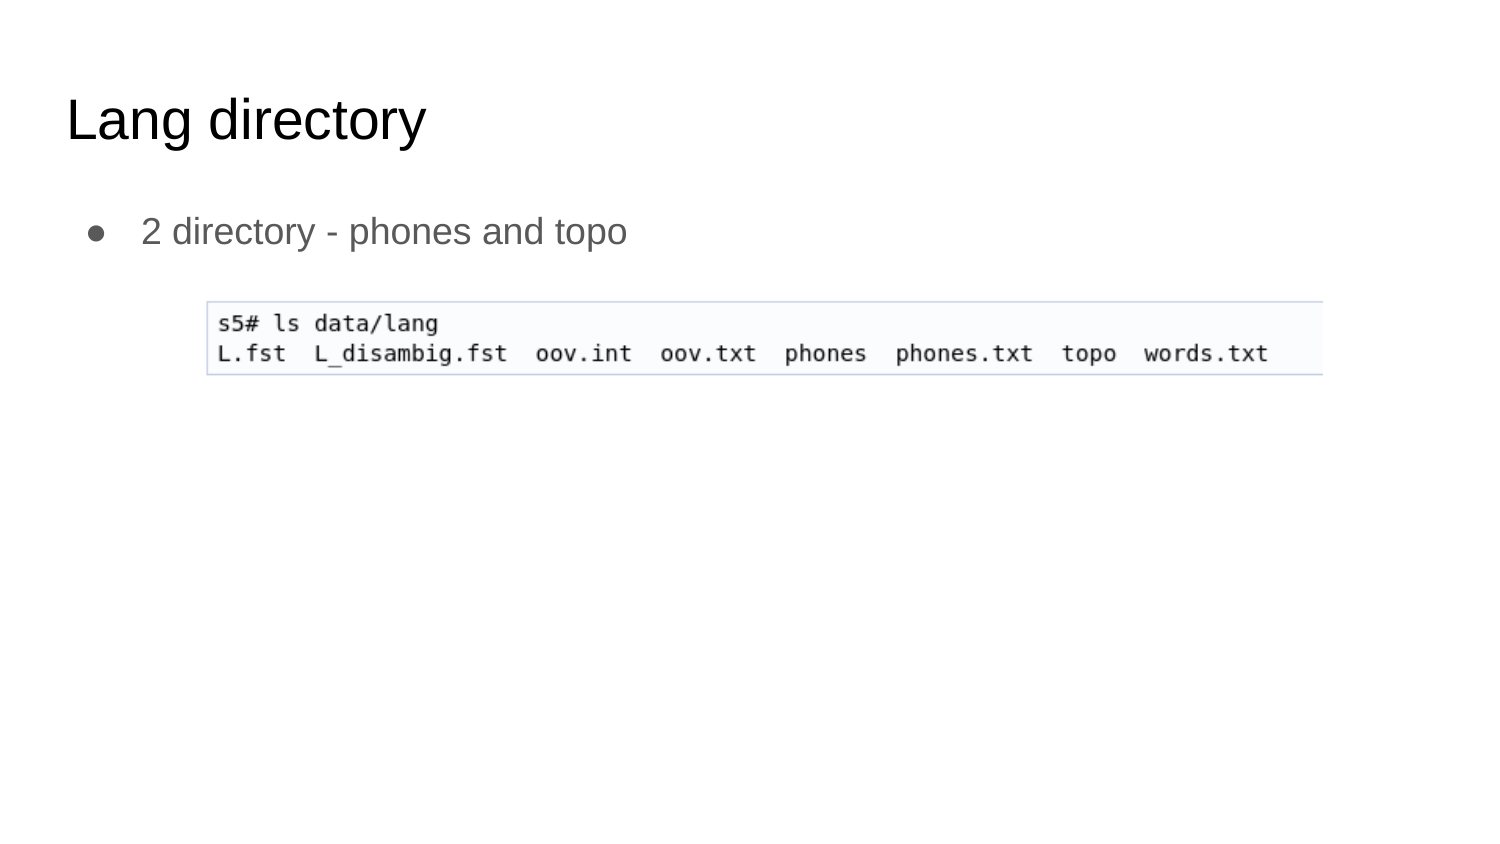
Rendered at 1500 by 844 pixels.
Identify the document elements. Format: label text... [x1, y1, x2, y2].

picture [201, 273, 1323, 393]
list 2 directory - phones and topo [51, 189, 1449, 750]
title Lang directory [51, 72, 1449, 167]
